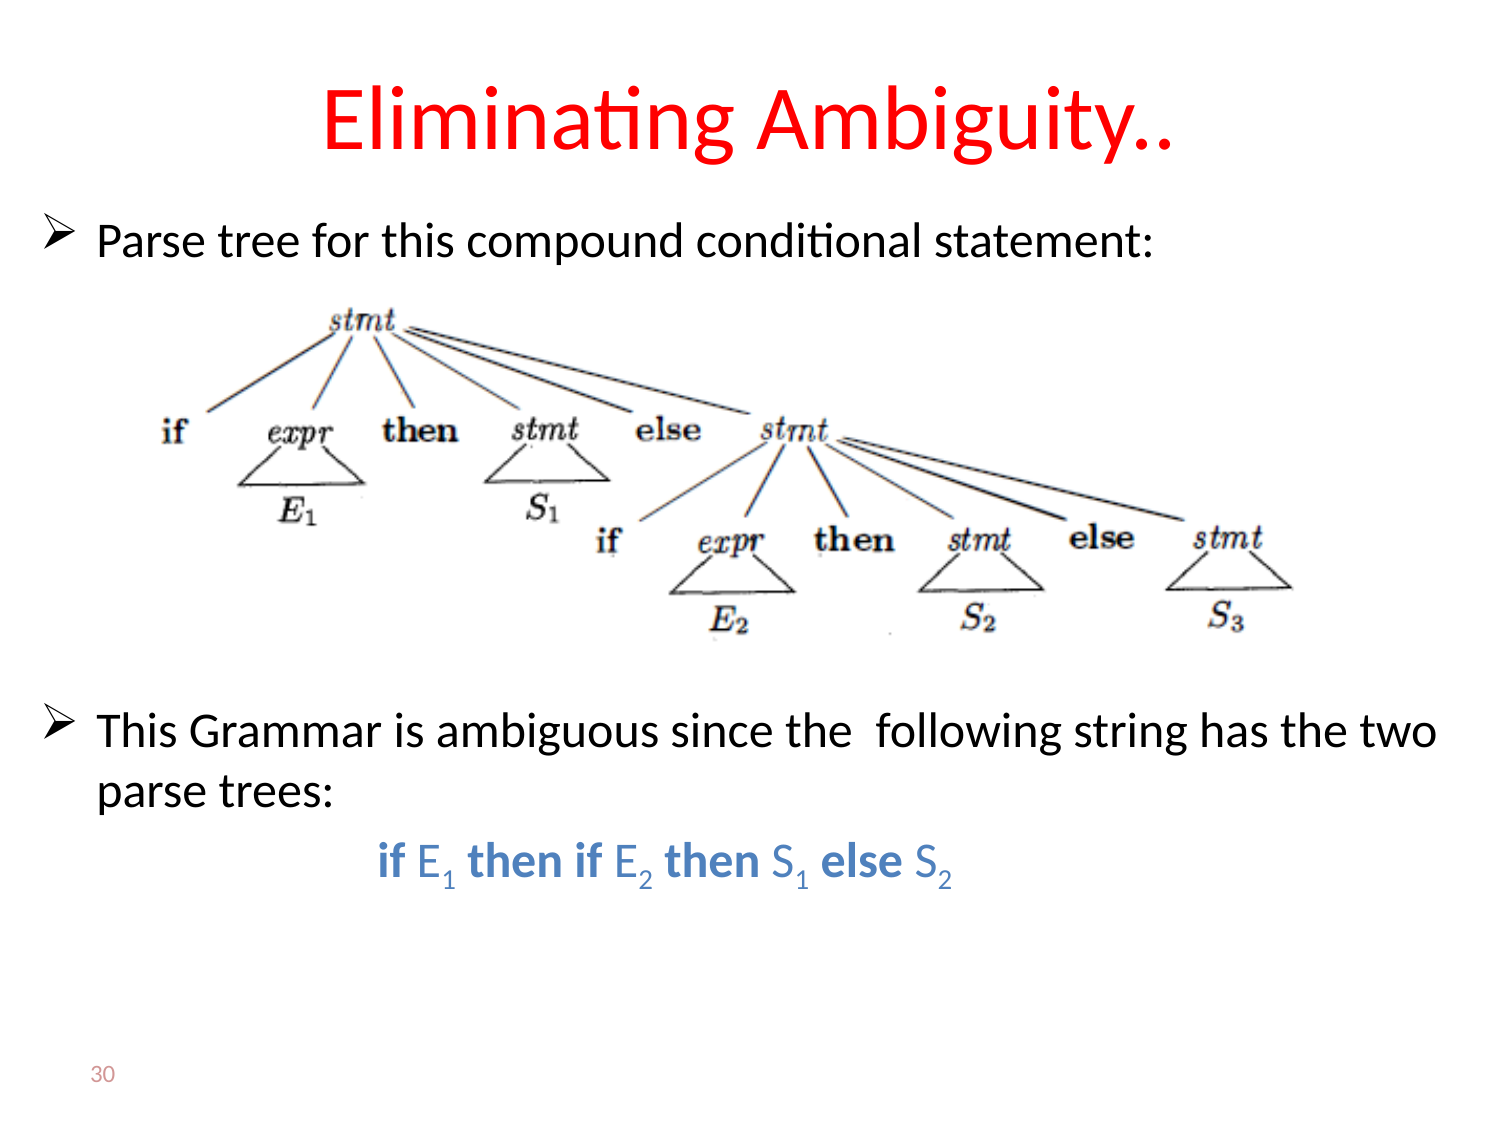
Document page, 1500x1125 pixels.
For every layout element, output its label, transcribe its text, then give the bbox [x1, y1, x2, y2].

slide_number 30 [75, 1042, 425, 1103]
title Eliminating Ambiguity.. [75, 37, 1425, 188]
picture [137, 287, 1314, 651]
list Parse tree for this compound conditional statement: This Grammar is ambiguous since the following string has the two parse trees: if E1 then if E2 then S1 else S2 [24, 200, 1475, 1025]
